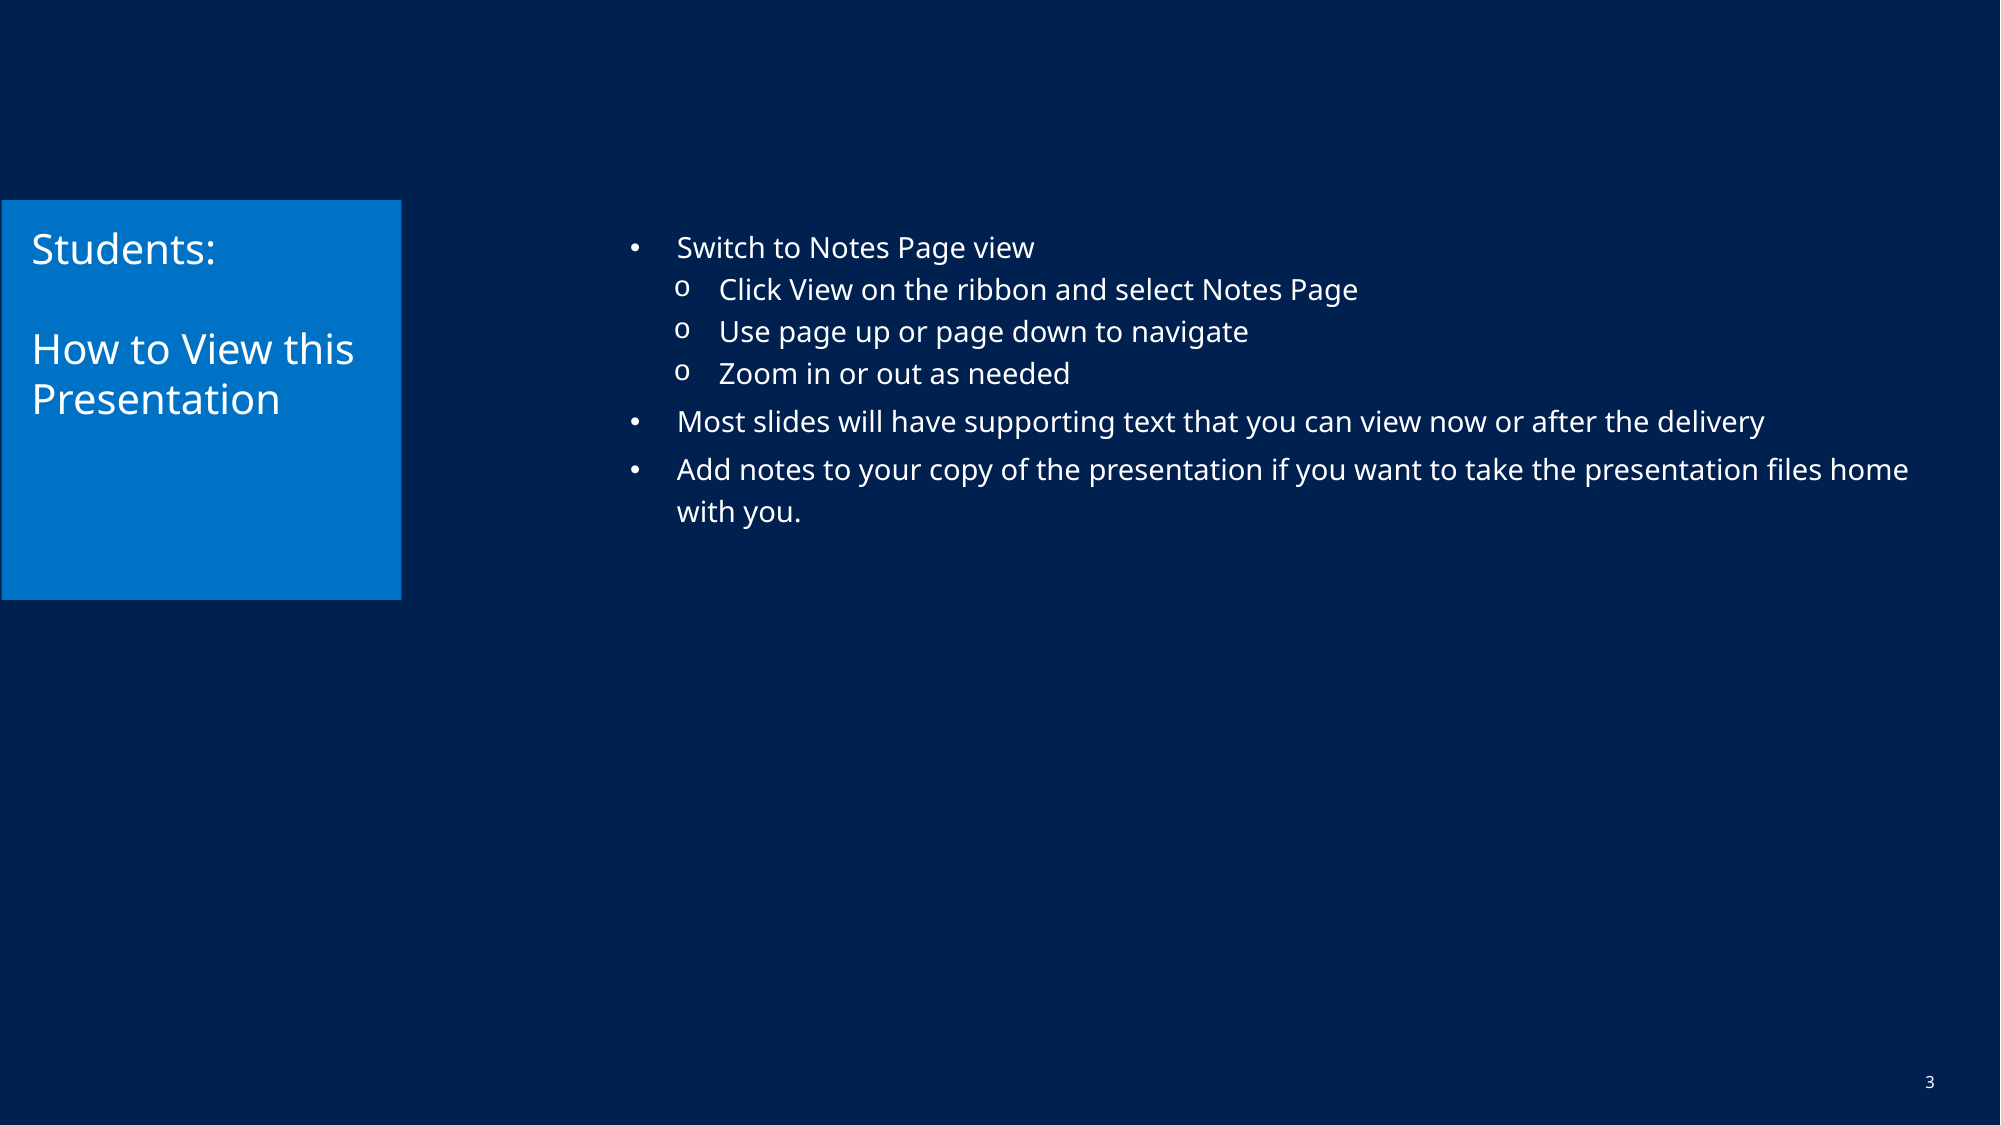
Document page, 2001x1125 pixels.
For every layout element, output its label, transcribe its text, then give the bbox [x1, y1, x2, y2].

title Students: How to View this Presentation [1, 200, 402, 600]
slide_number 2 [1483, 1042, 1950, 1103]
list Switch to Notes Page view Click View on the ribbon and select Notes Page Use page up or page down to navigate Zoom in or out as needed Most slides will have supporting text that you can view now or after the delivery Add notes to your copy of the presentation if you want to take the presentation files home with you. [600, 200, 1950, 1030]
